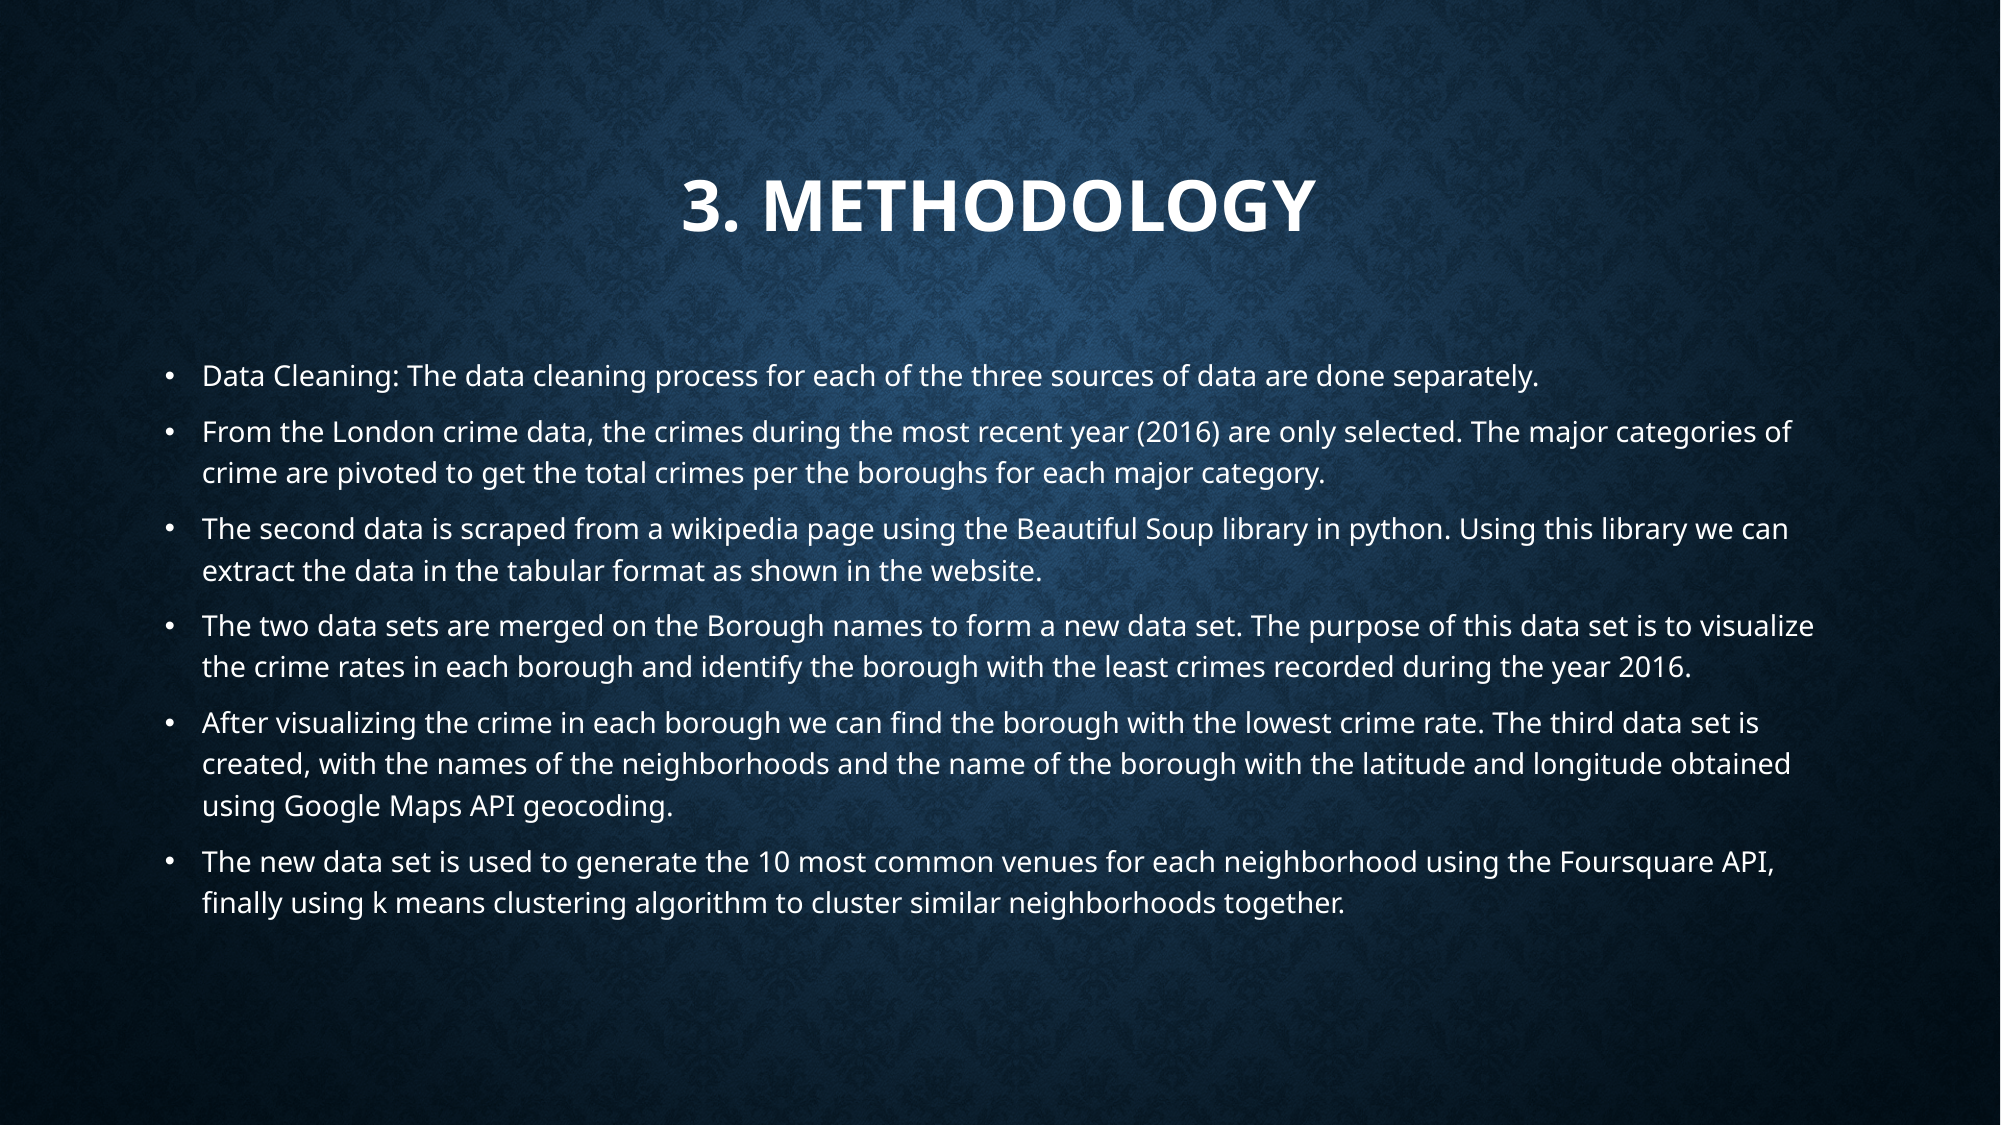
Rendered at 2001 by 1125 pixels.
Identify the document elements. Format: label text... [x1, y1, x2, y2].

title 3. Methodology [149, 99, 1849, 318]
list Data Cleaning: The data cleaning process for each of the three sources of data are done separately. From the London crime data, the crimes during the most recent year (2016) are only selected. The major categories of crime are pivoted to get the total crimes per the boroughs for each major category. The second data is scraped from a wikipedia page using the Beautiful Soup library in python. Using this library we can extract the data in the tabular format as shown in the website. The two data sets are merged on the Borough names to form a new data set. The purpose of this data set is to visualize the crime rates in each borough and identify the borough with the least crimes recorded during the year 2016. After visualizing the crime in each borough we can find the borough with the lowest crime rate. The third data set is created, with the names of the neighborhoods and the name of the borough with the latitude and longitude obtained using Google Maps API geocoding. The new data set is used to generate the 10 most common venues for each neighborhood using the Foursquare API, finally using k means clustering algorithm to cluster similar neighborhoods together. [149, 343, 1849, 950]
